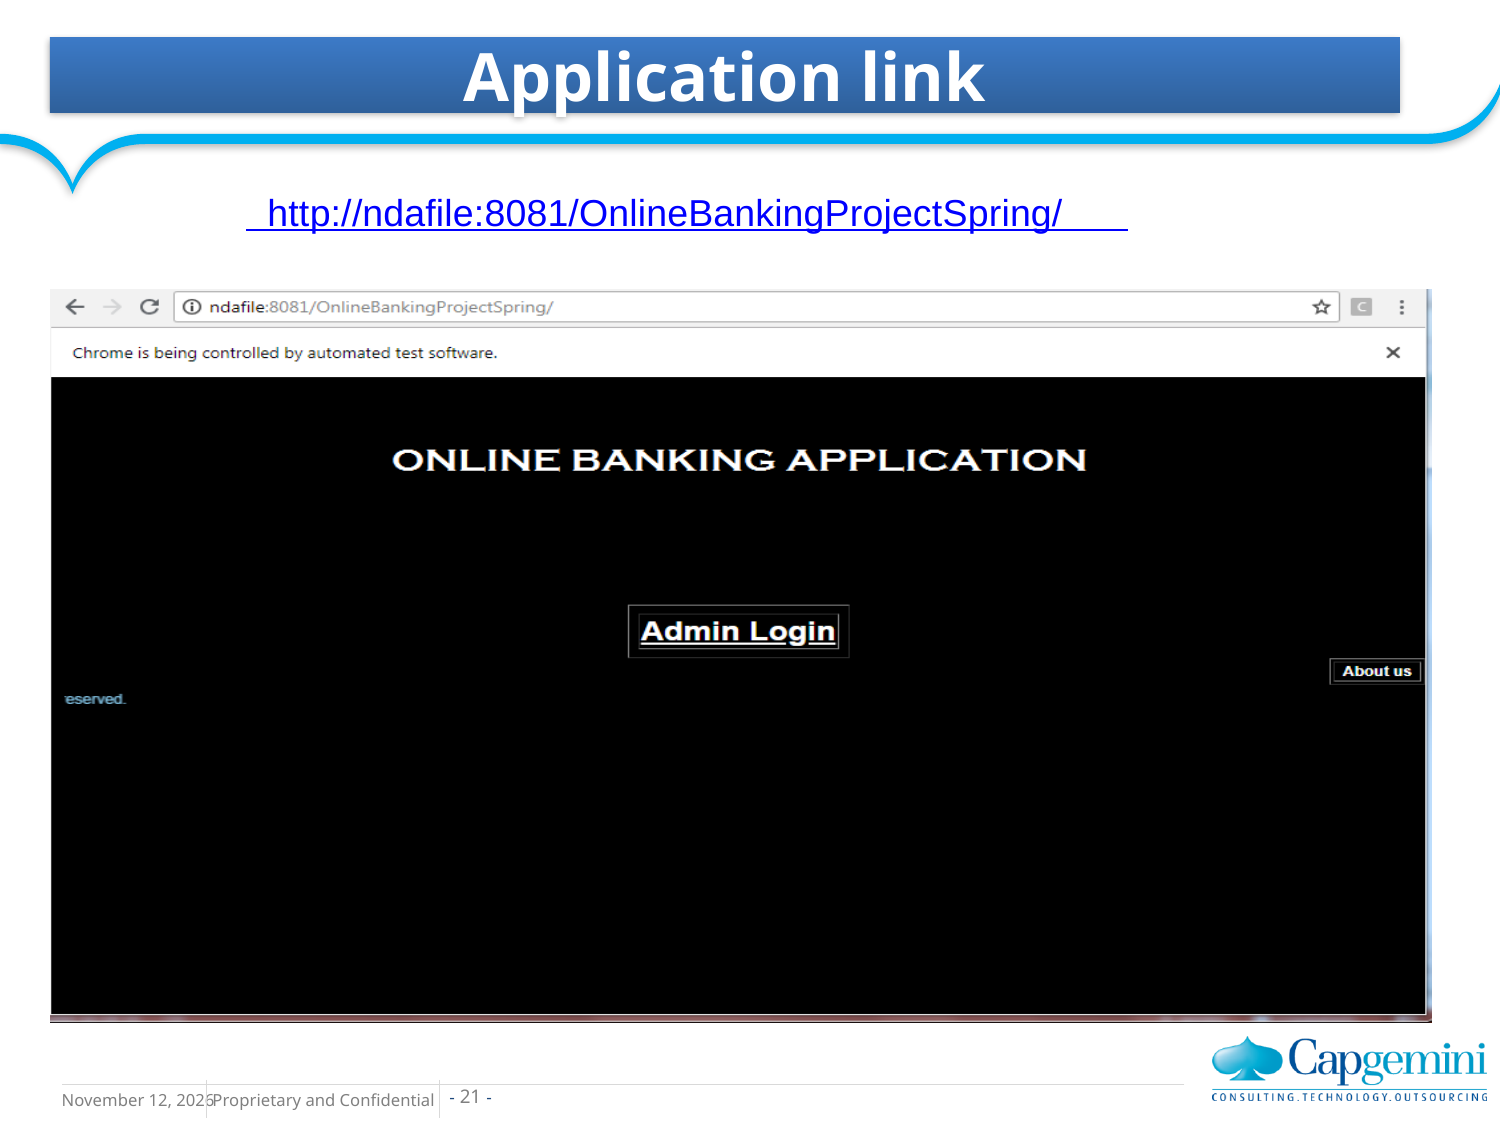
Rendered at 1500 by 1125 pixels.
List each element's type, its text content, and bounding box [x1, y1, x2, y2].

text_box http://ndafile:8081/OnlineBankingProjectSpring/ [231, 172, 1219, 242]
text_box Application link [49, 37, 1400, 113]
picture [1212, 1036, 1487, 1101]
picture [49, 289, 1432, 1024]
